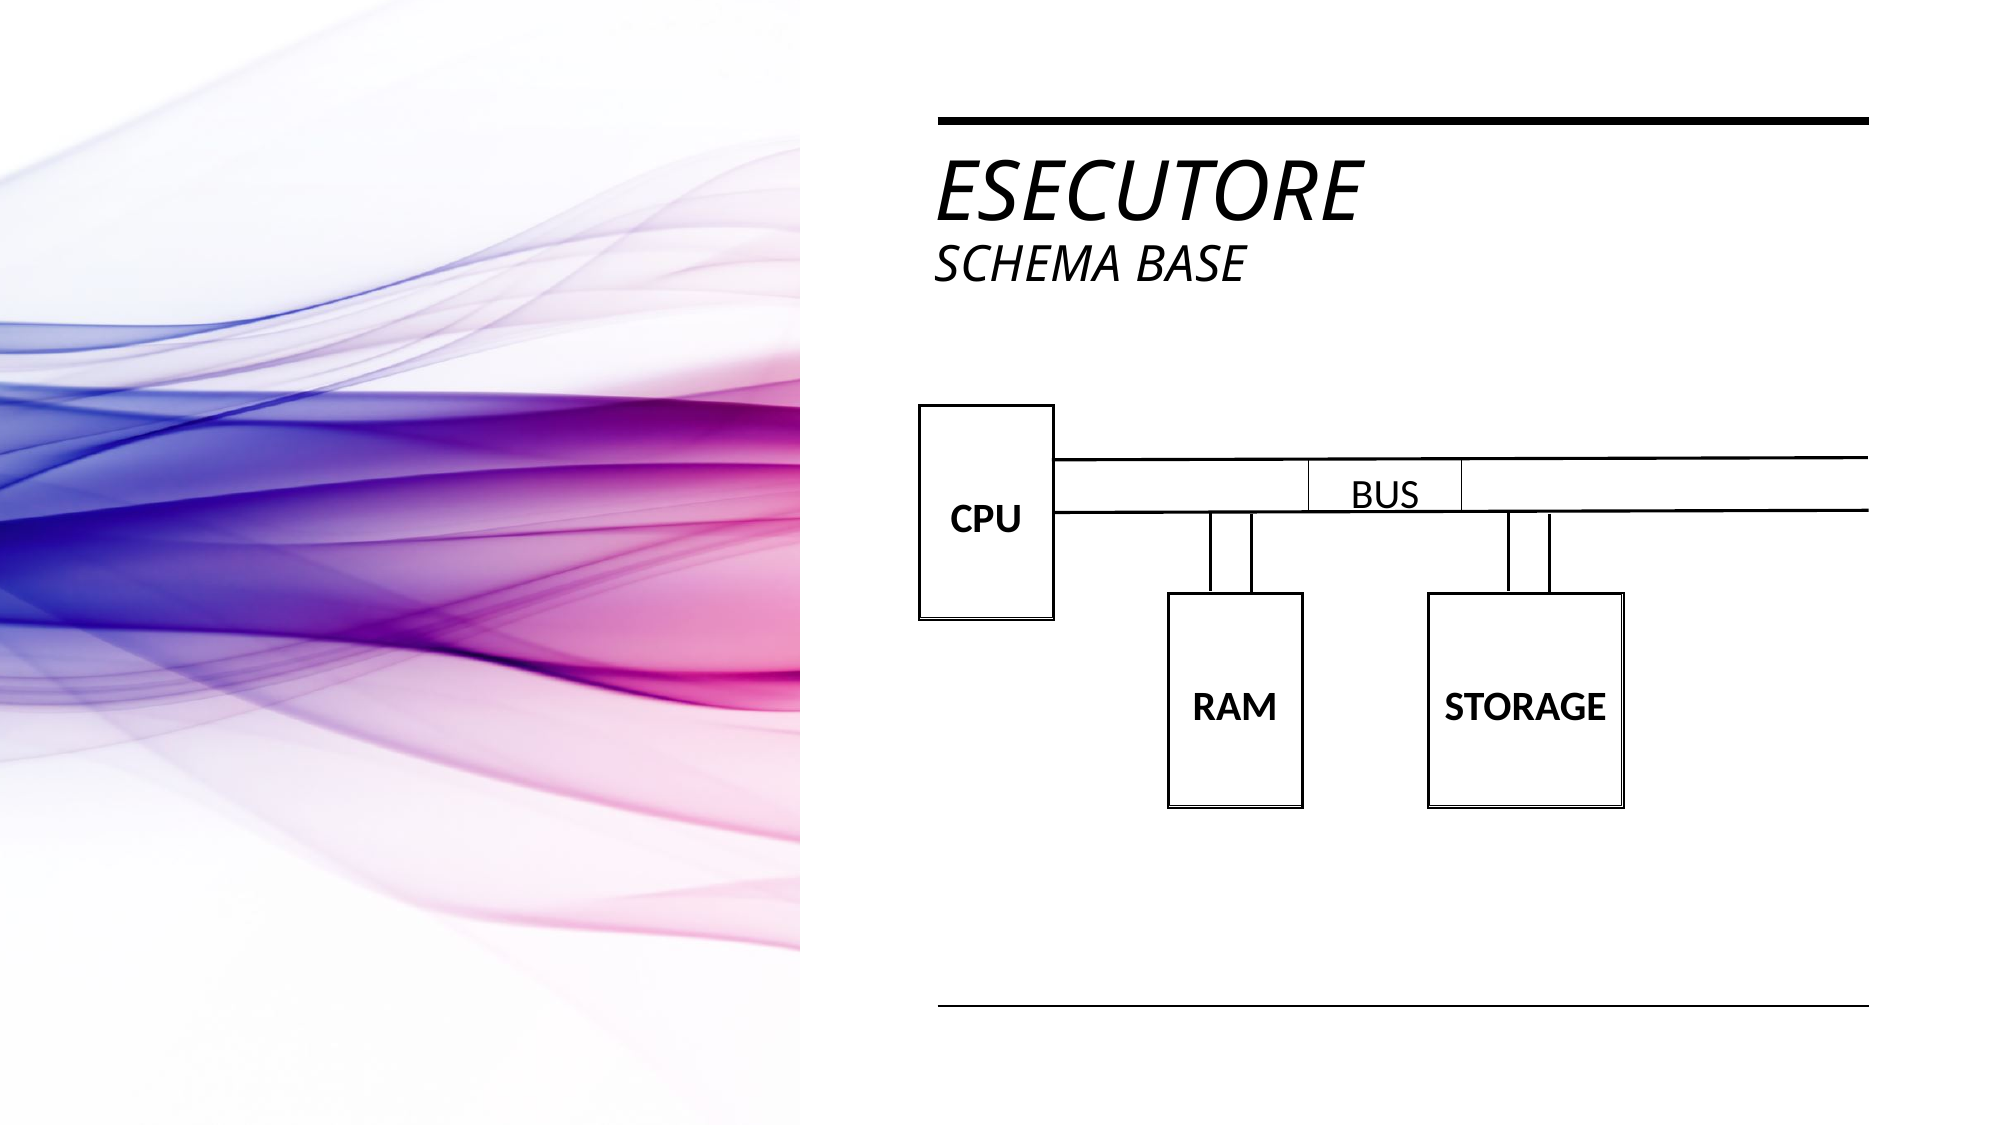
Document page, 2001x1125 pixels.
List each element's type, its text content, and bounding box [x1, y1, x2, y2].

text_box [919, 404, 1869, 809]
picture [0, 0, 800, 1125]
text_box [800, 0, 2000, 1125]
title ESECUTORE schema BASE [919, 141, 1891, 350]
